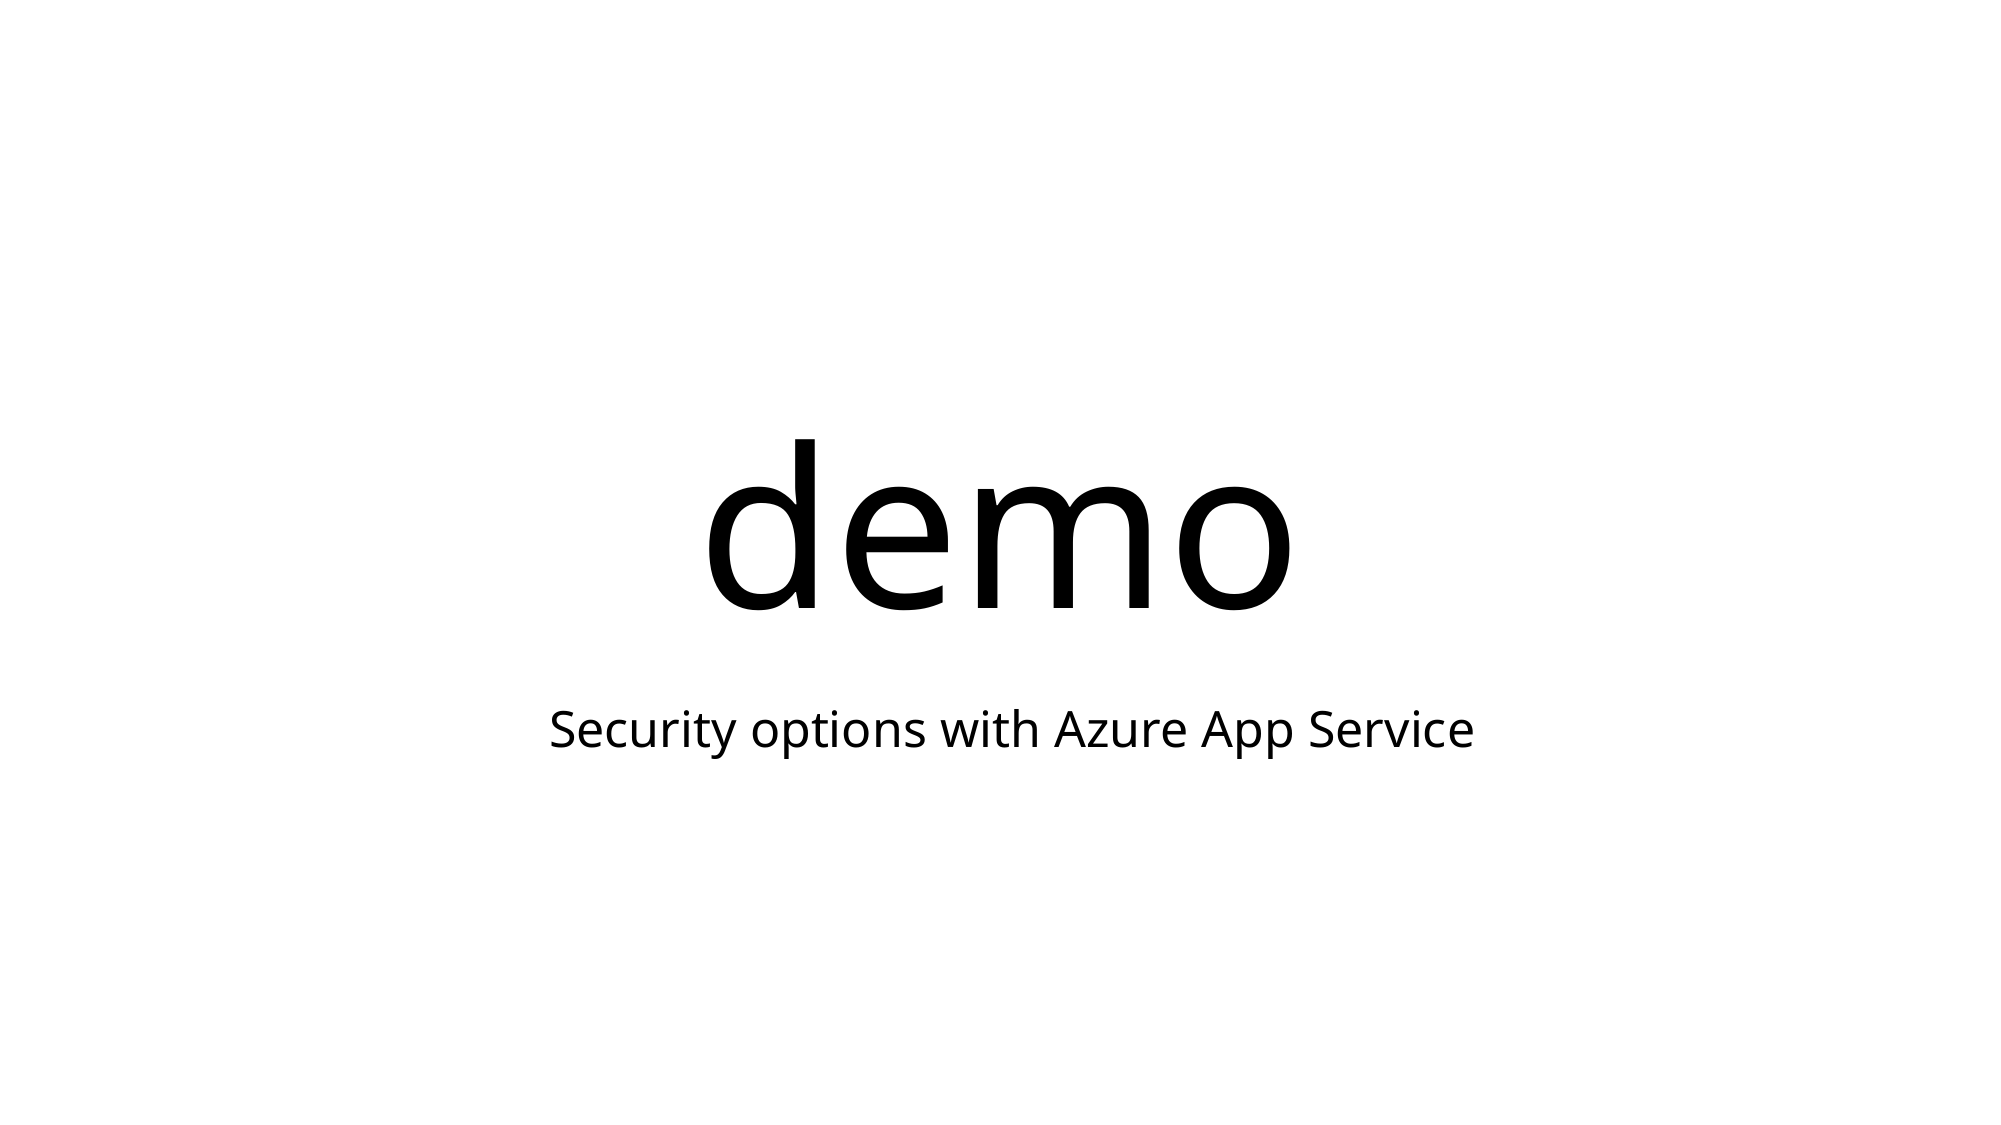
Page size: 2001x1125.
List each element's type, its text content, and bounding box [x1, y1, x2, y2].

list Security options with Azure App Service [68, 689, 1932, 974]
title demo [68, 241, 1932, 672]
